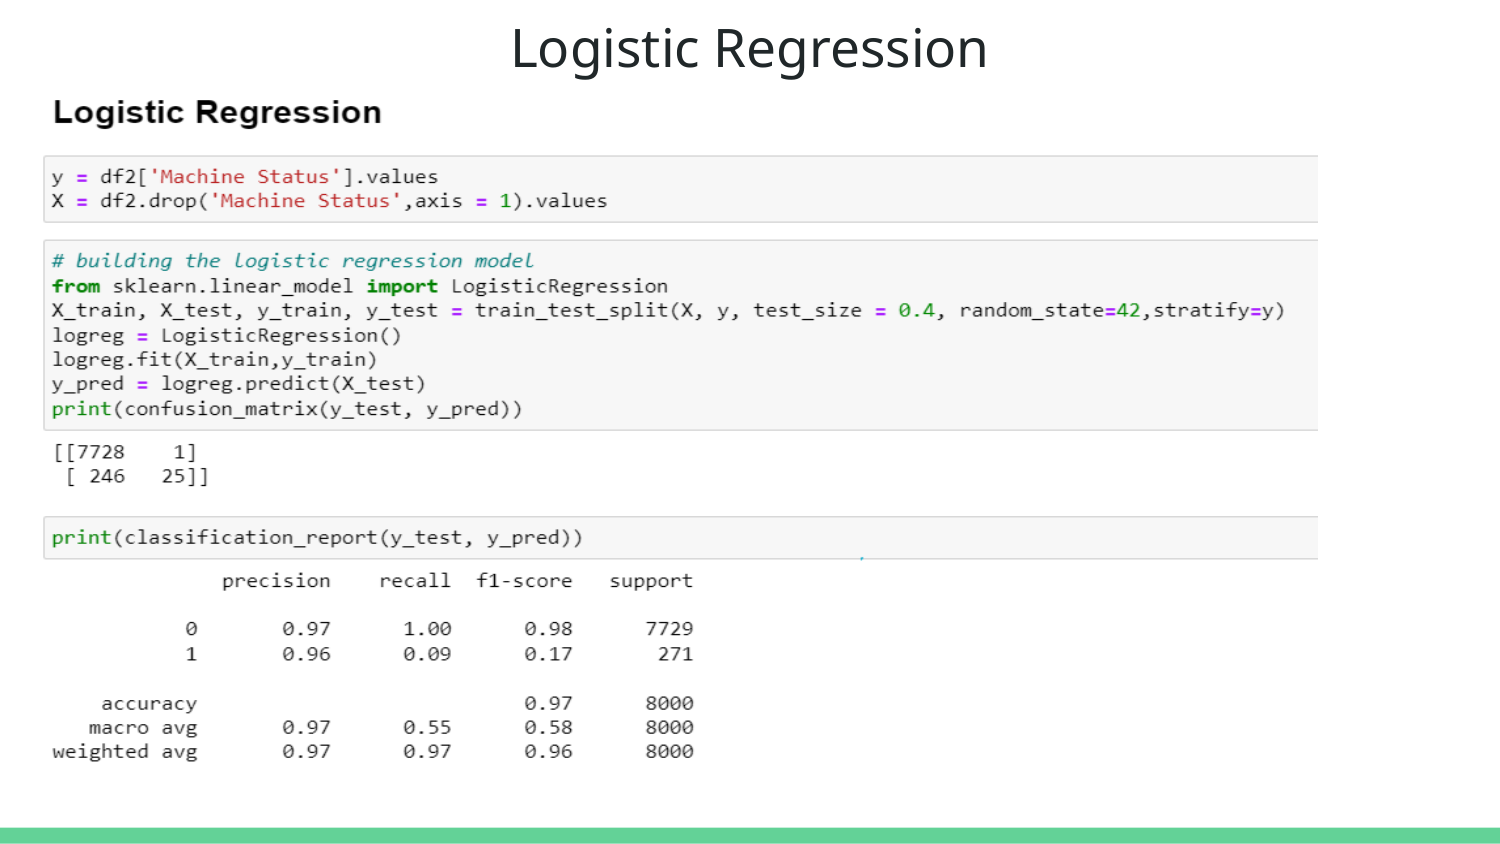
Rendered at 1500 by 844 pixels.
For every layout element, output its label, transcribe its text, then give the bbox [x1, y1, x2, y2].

picture [33, 93, 1318, 794]
title Logistic Regression [51, 0, 1449, 94]
